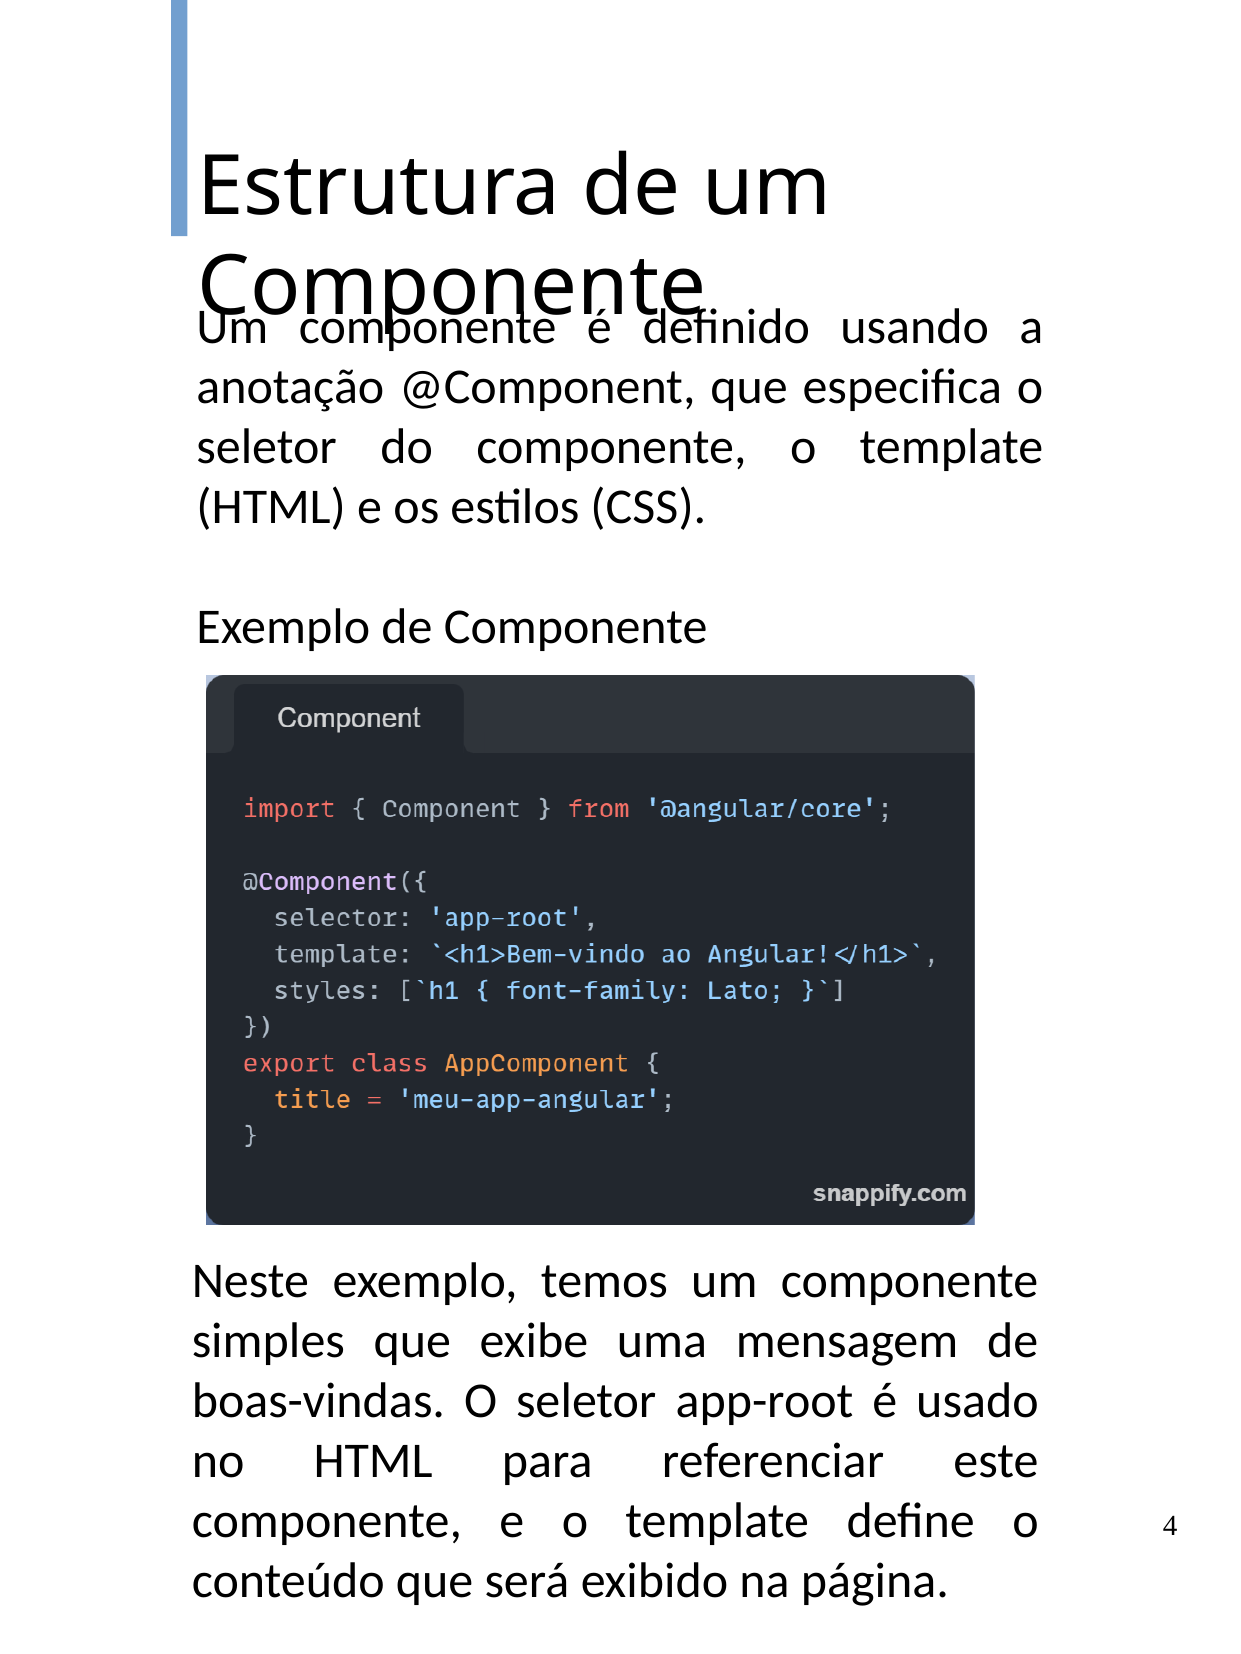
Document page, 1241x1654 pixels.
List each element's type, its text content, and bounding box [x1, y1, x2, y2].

text_box [171, 0, 188, 237]
text_box Neste exemplo, temos um componente simples que exibe uma mensagem de boas-vindas. O seletor app-root é usado no HTML para referenciar este componente, e o template define o conteúdo que será exibido na página. [177, 1240, 1054, 1654]
slide_number 4 [888, 1506, 1178, 1620]
text_box Estrutura de um Componente [183, 124, 1206, 272]
text_box Um componente é definido usando a anotação @Component, que especifica o seletor do componente, o template (HTML) e os estilos (CSS). Exemplo de Componente [181, 286, 1059, 709]
picture [206, 675, 975, 1225]
